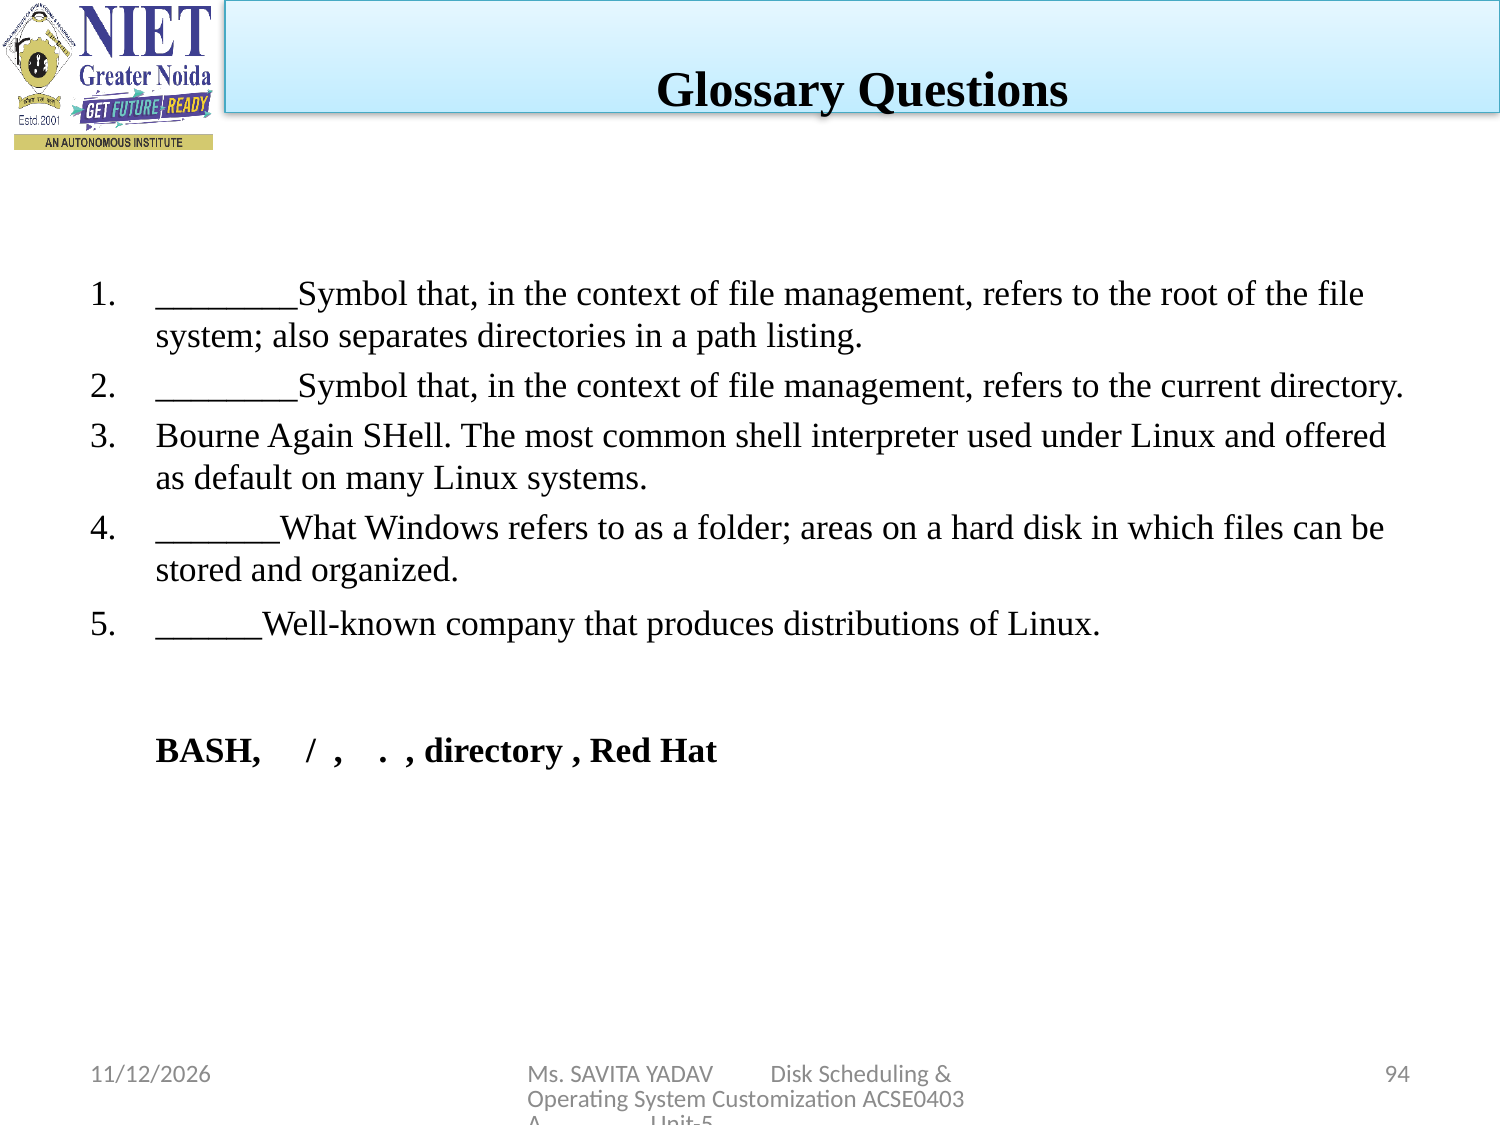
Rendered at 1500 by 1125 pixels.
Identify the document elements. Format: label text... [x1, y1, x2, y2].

slide_number 94 [1074, 1042, 1425, 1103]
footer Ms. SAVITA YADAV Disk Scheduling & Operating System Customization ACSE0403A Unit-5 [512, 1042, 988, 1103]
list ________Symbol that, in the context of file management, refers to the root of the file system; also separates directories in a path listing. ________Symbol that, in the context of file management, refers to the current directory. Bourne Again SHell. The most common shell interpreter used under Linux and offered as default on many Linux systems. _______What Windows refers to as a folder; areas on a hard disk in which files can be stored and organized. ______Well-known company that produces distributions of Linux. BASH, / , . , directory , Red Hat [75, 262, 1425, 1005]
picture [2, 3, 213, 150]
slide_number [75, 1042, 425, 1103]
text_box Glossary Questions [224, 0, 1500, 113]
